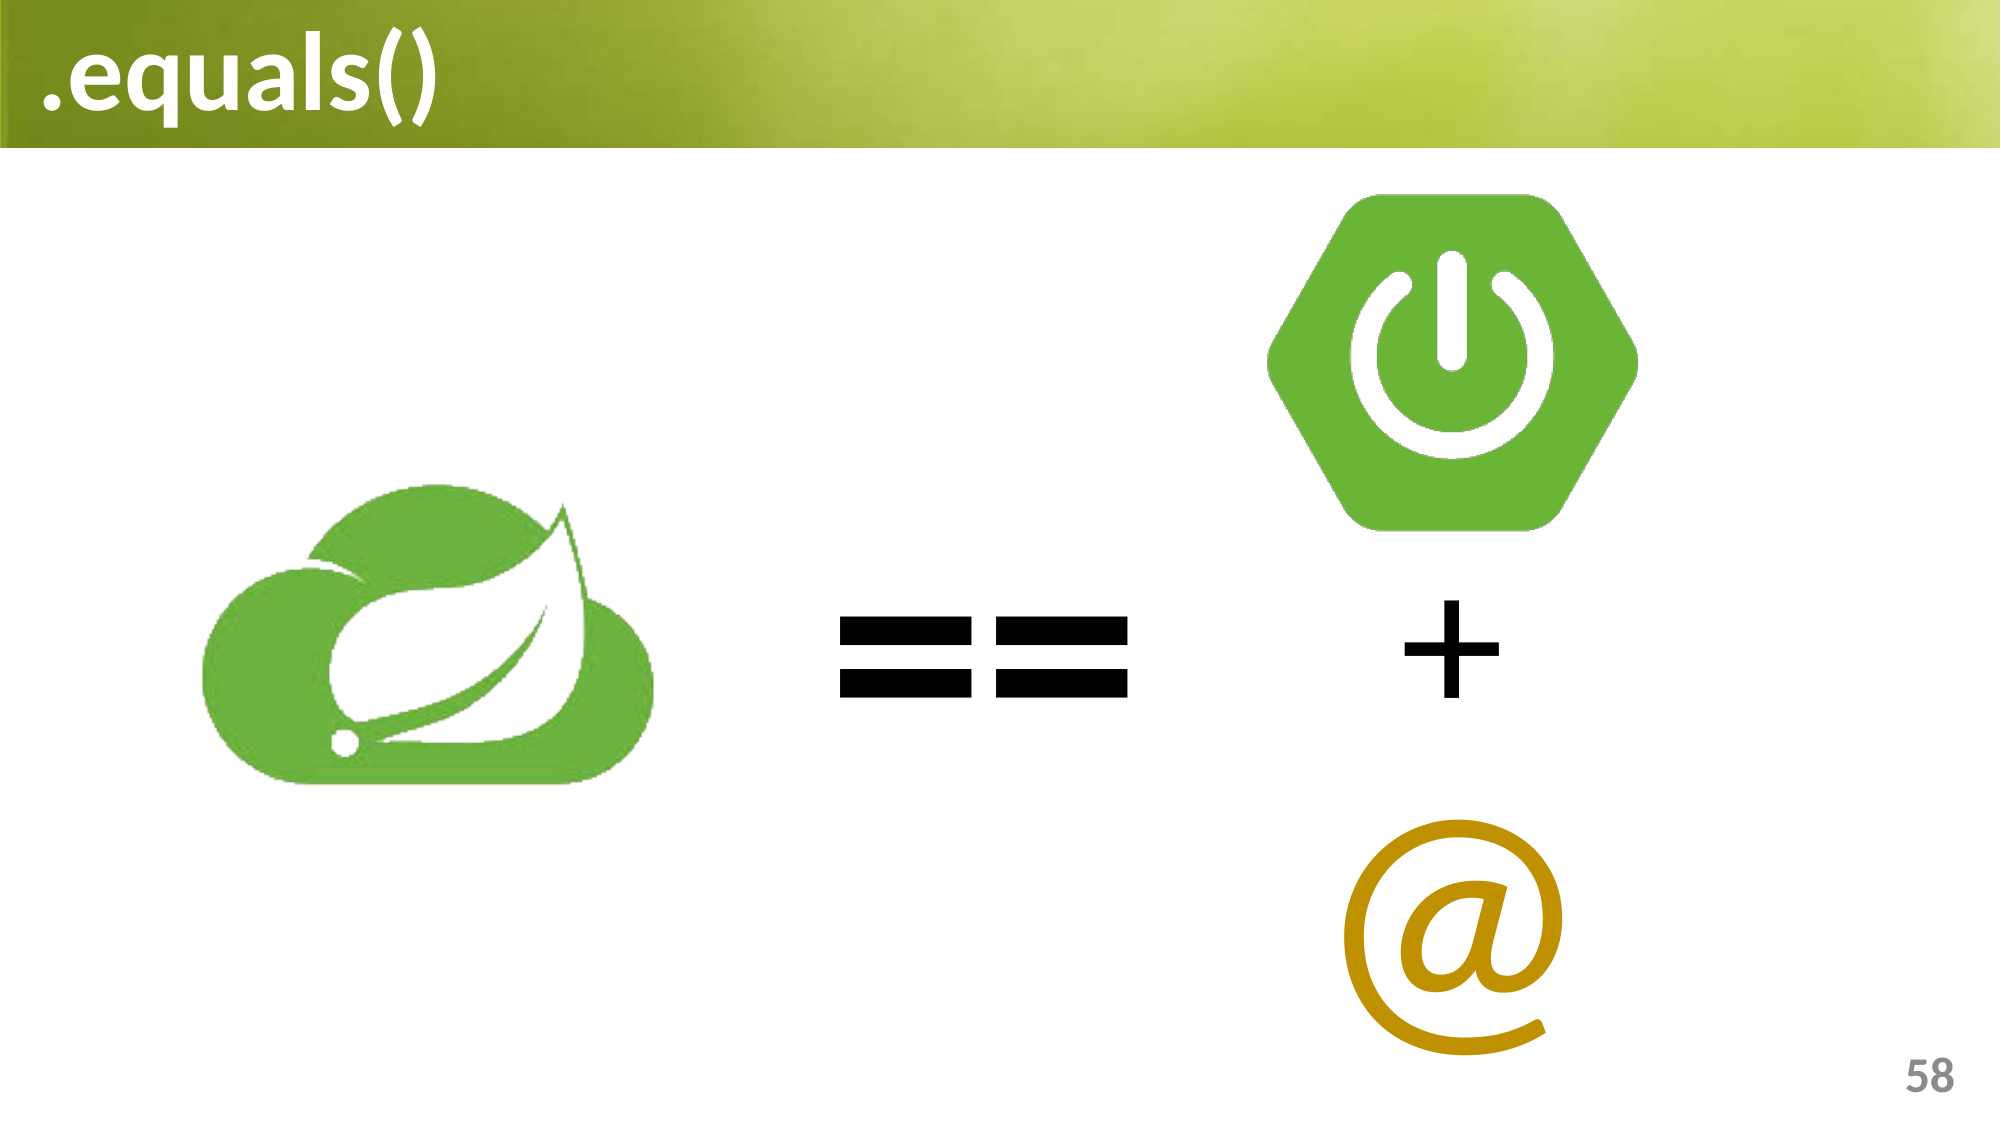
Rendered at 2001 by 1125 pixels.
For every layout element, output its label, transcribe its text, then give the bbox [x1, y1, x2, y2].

picture [0, 0, 2000, 148]
text_box @ [1298, 700, 1608, 1091]
text_box + [1386, 573, 1520, 765]
picture [1221, 153, 1685, 573]
slide_number 58 [1520, 1042, 1971, 1103]
text_box == [814, 436, 1156, 827]
picture [190, 397, 664, 871]
